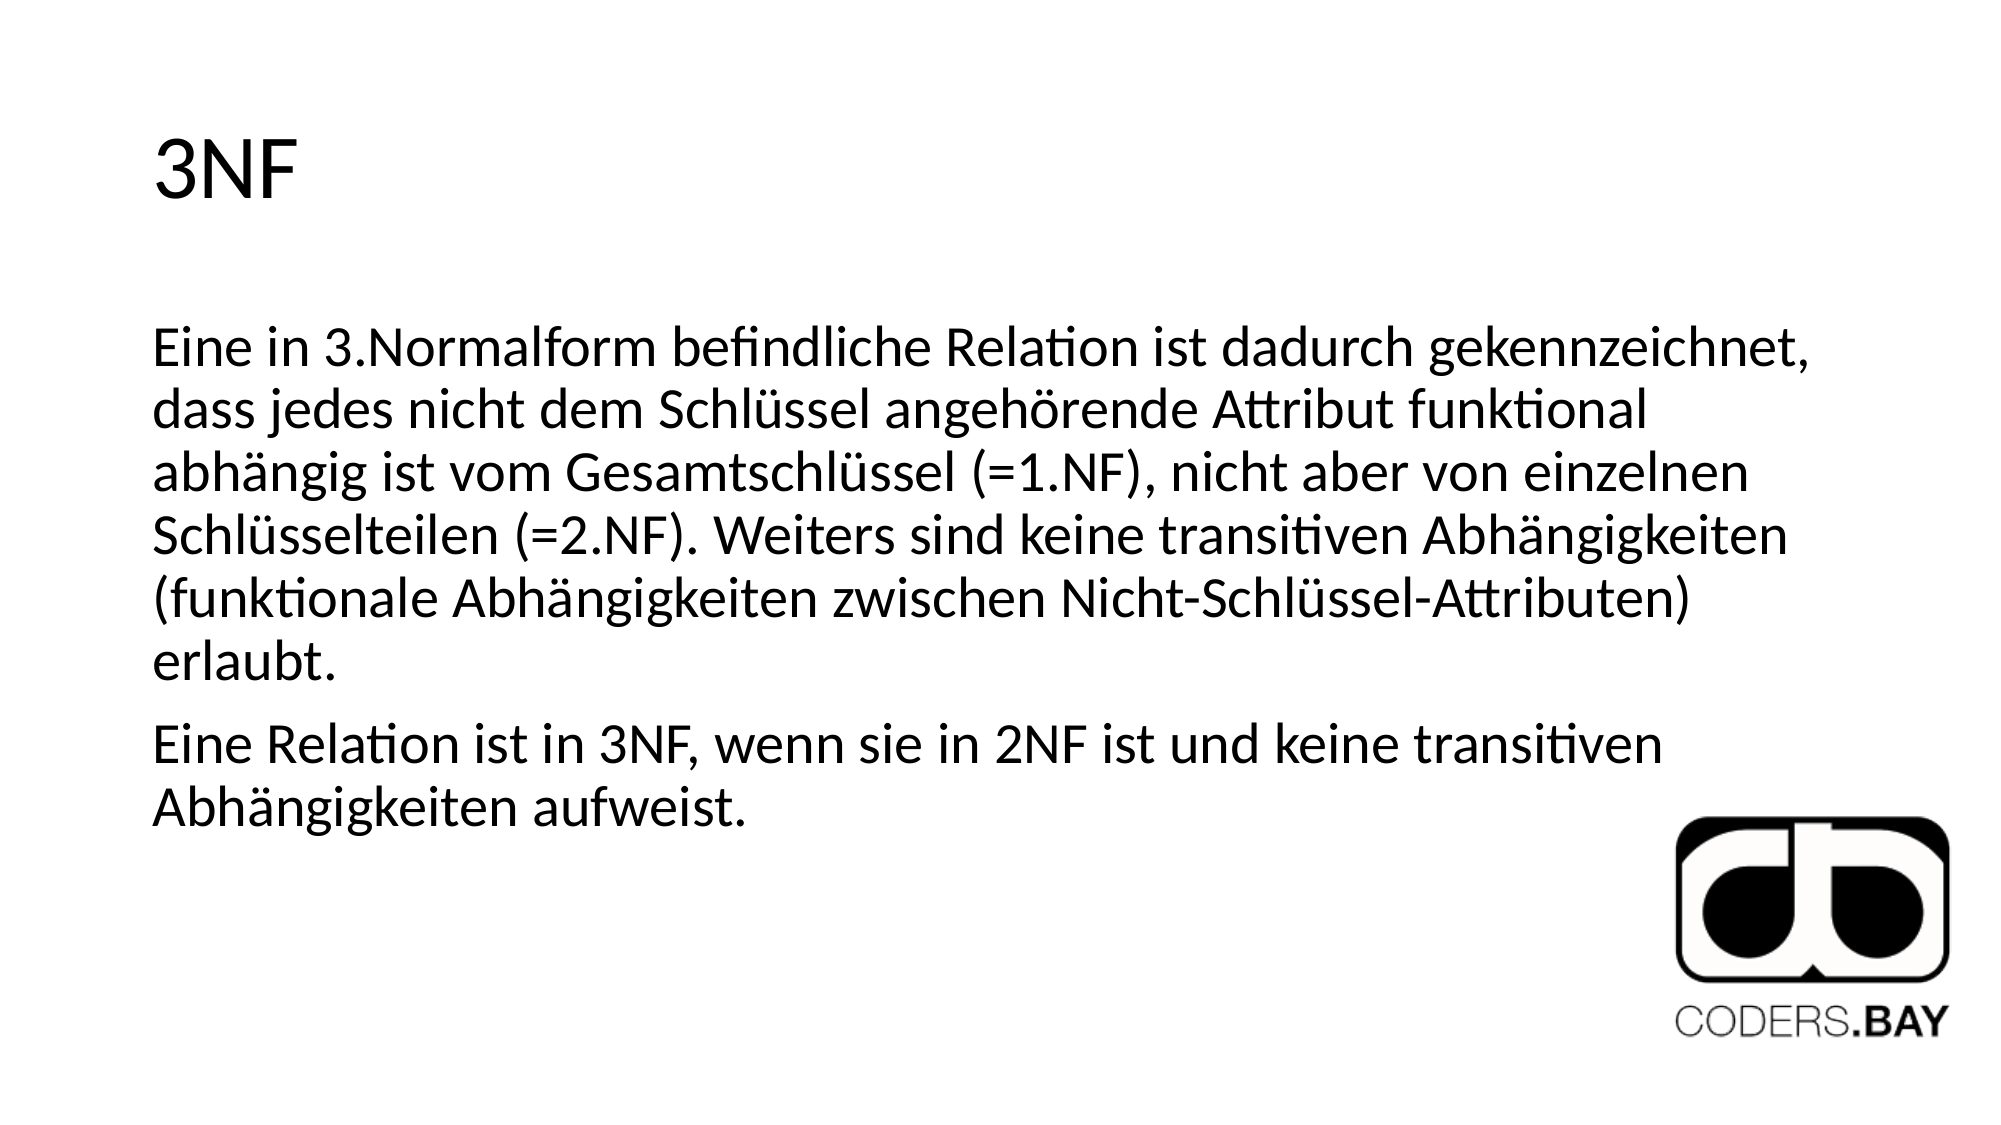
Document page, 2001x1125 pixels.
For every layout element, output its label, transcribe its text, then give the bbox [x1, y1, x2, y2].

list Eine in 3.Normalform befindliche Relation ist dadurch gekennzeichnet, dass jedes nicht dem Schlüssel angehörende Attribut funktional abhängig ist vom Gesamtschlüssel (=1.NF), nicht aber von einzelnen Schlüsselteilen (=2.NF). Weiters sind keine transitiven Abhängigkeiten (funktionale Abhängigkeiten zwischen Nicht-Schlüssel-Attributen) erlaubt. Eine Relation ist in 3NF, wenn sie in 2NF ist und keine transitiven Abhängigkeiten aufweist. [137, 308, 1863, 1023]
title 3NF [137, 59, 1863, 278]
picture [1637, 750, 1990, 1103]
